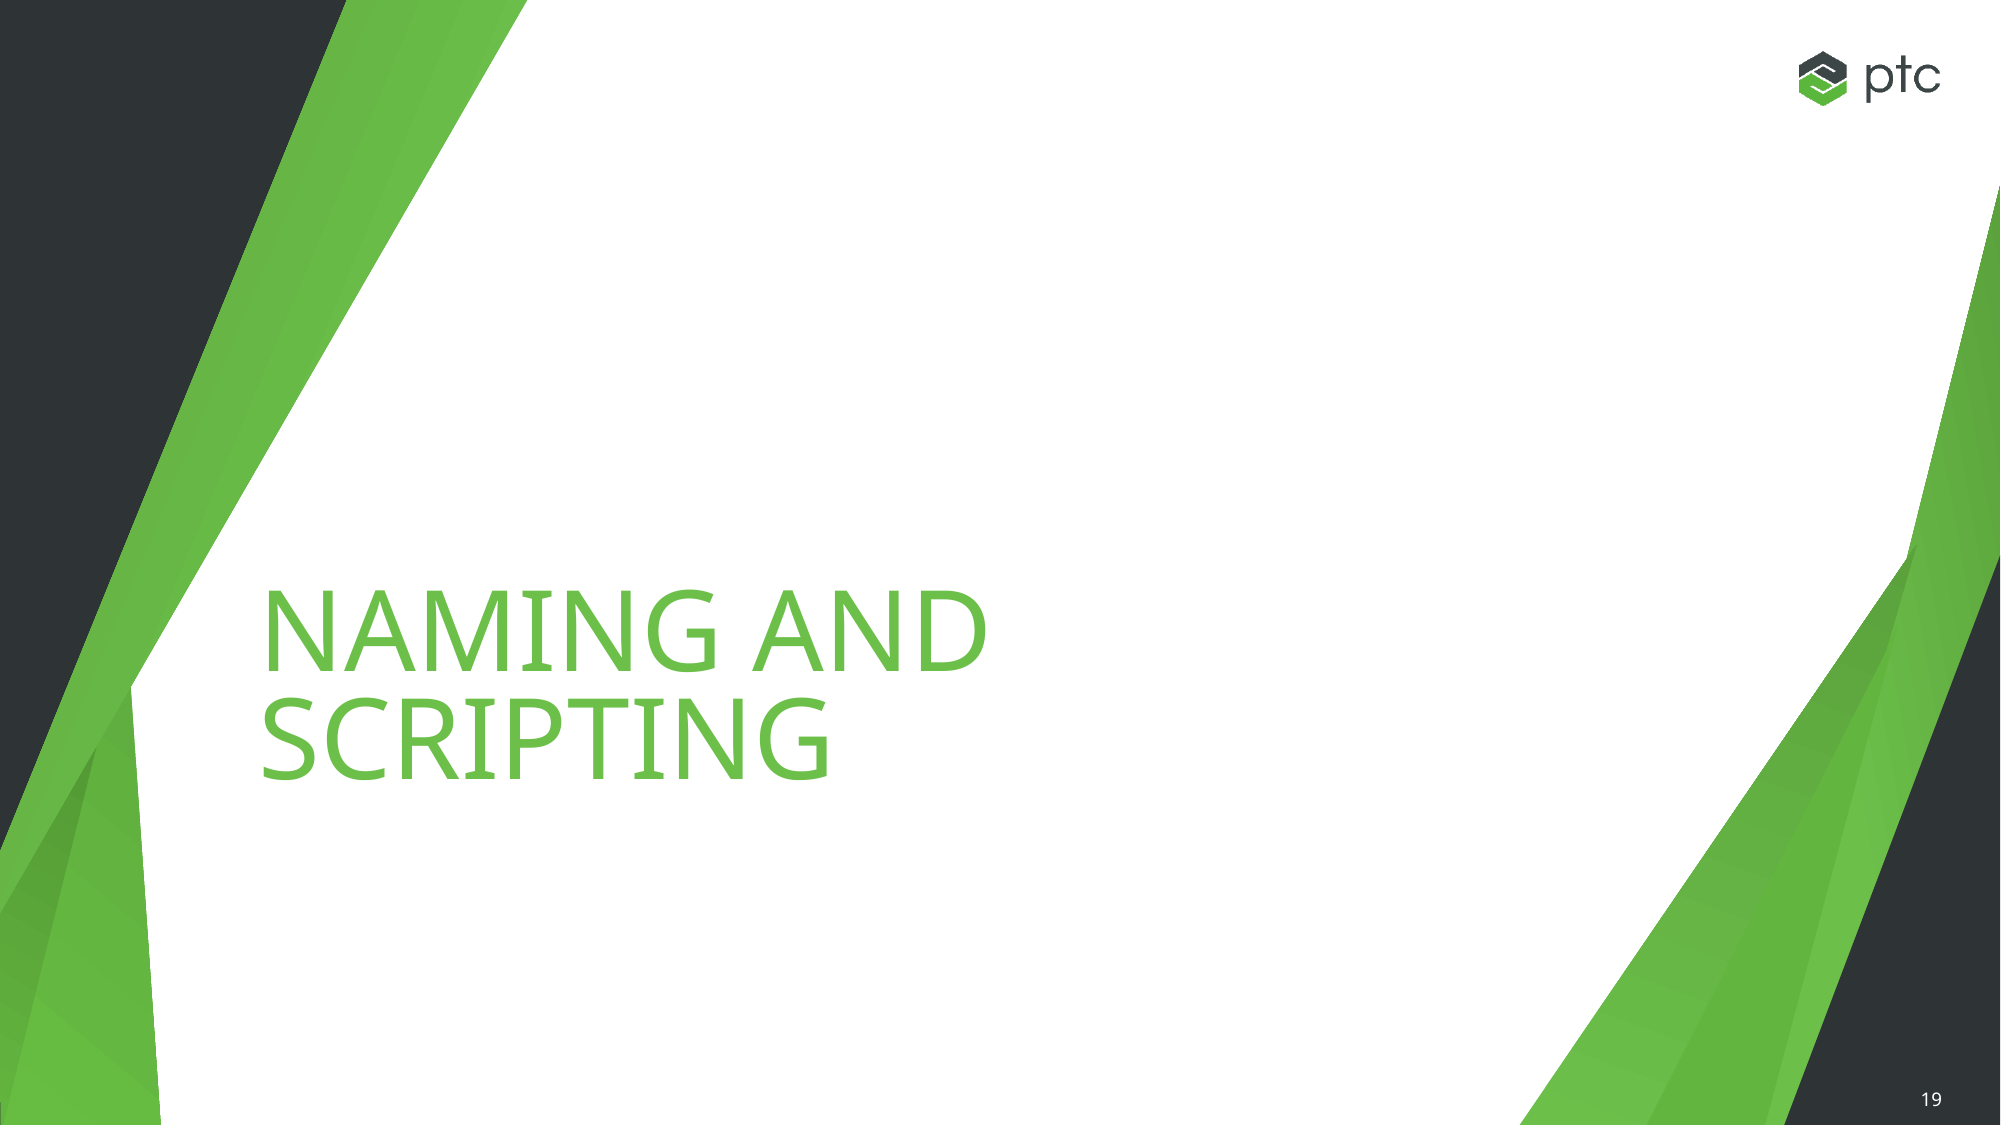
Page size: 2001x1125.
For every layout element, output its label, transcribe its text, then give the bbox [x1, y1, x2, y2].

title Naming and scripting [258, 626, 1598, 760]
picture [1799, 51, 1940, 106]
